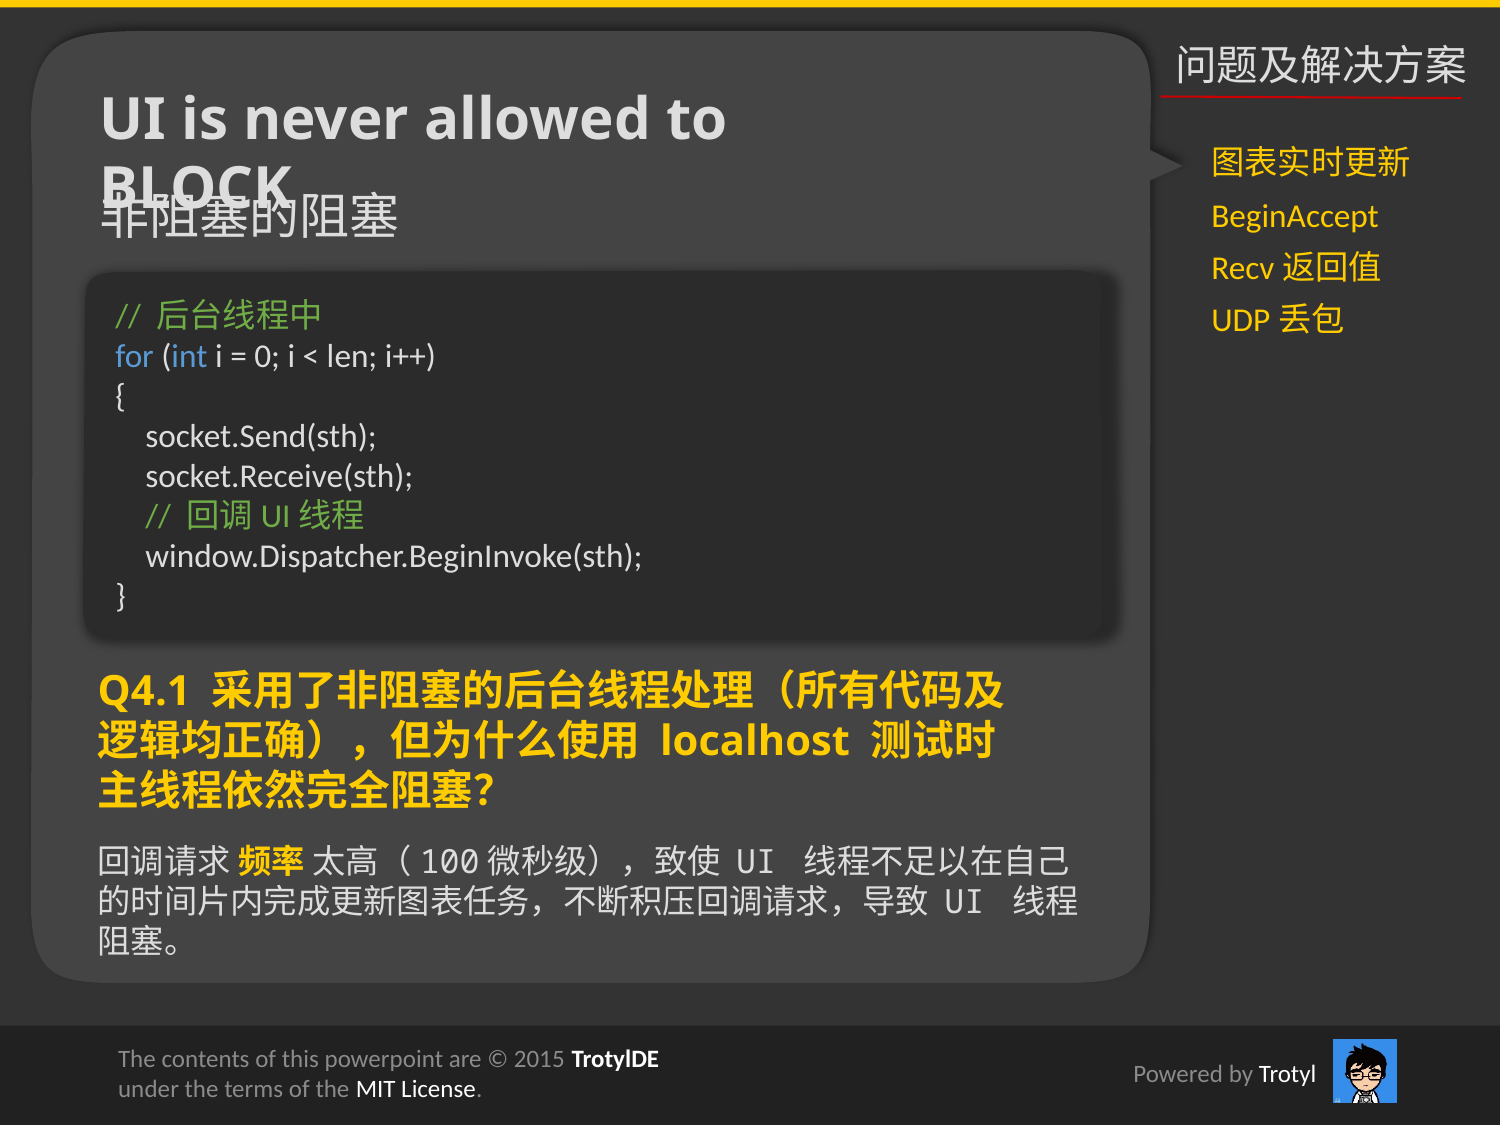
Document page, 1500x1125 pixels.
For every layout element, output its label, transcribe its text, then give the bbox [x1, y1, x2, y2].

text_box [81, 269, 1104, 640]
text_box 非阻塞的阻塞 [84, 176, 1043, 252]
text_box 回调请求 频率 太高（100微秒级），致使 UI 线程不足以在自己的时间片内完成更新图表任务，不断积压回调请求，导致 UI 线程阻塞。 [82, 832, 1110, 968]
text_box // 后台线程中 for (int i = 0; i < len; i++) { socket.Send(sth); socket.Receive(sth); // 回调UI线程 window.Dispatcher.BeginInvoke(sth); } [100, 287, 1068, 622]
text_box Q4.1 采用了非阻塞的后台线程处理（所有代码及逻辑均正确），但为什么使用 localhost 测试时主线程依然完全阻塞？ [82, 656, 1042, 822]
text_box UI is never allowed to BLOCK [84, 73, 909, 176]
text_box [29, 29, 1186, 985]
text_box 问题及解决方案 [1160, 30, 1500, 96]
picture [1333, 1039, 1397, 1103]
text_box 图表实时更新 BeginAccept Recv返回值 UDP丢包 [1196, 133, 1439, 346]
